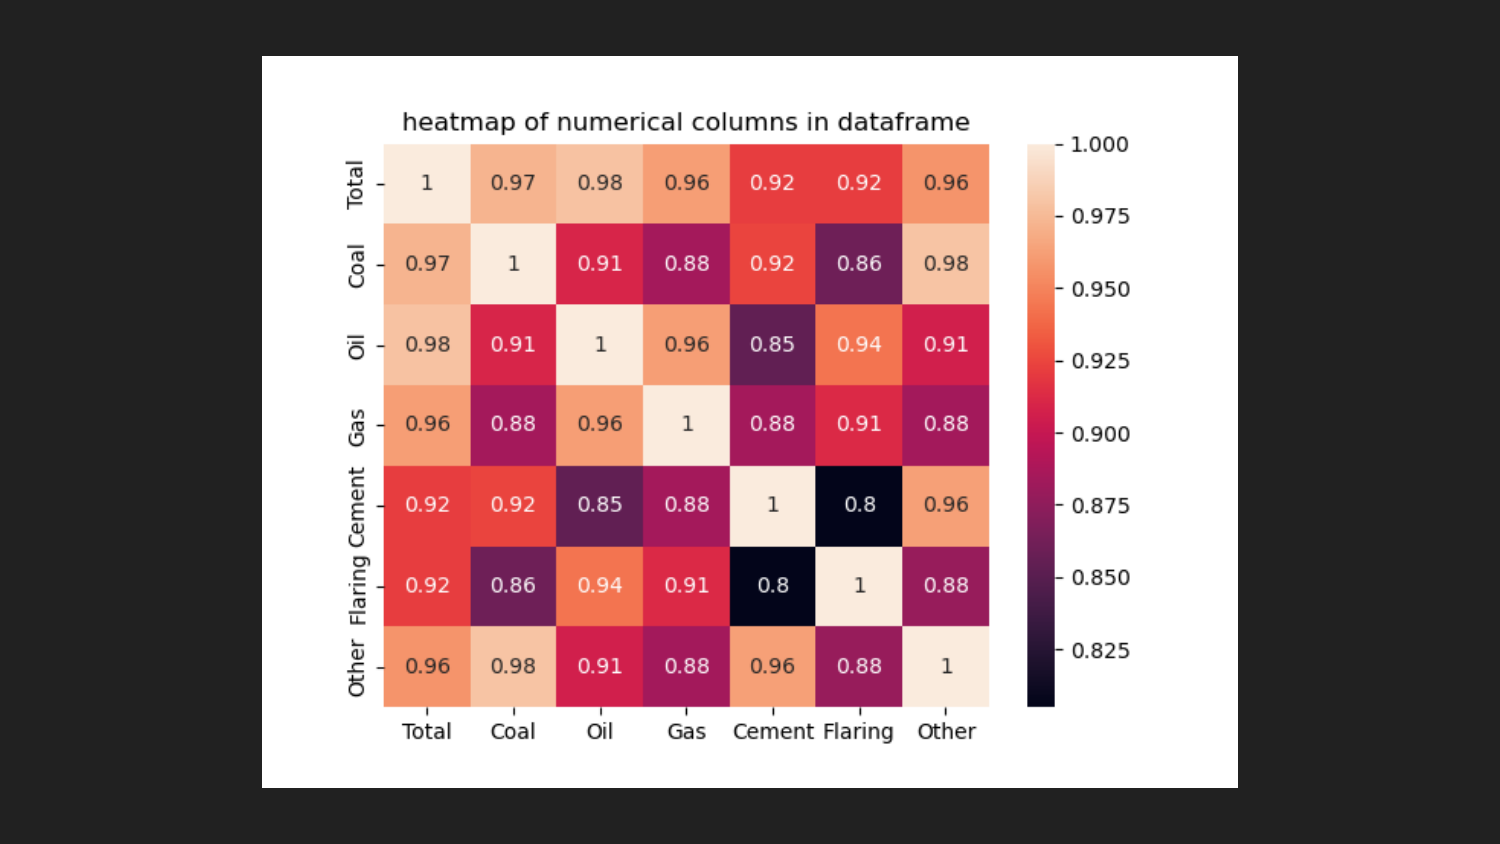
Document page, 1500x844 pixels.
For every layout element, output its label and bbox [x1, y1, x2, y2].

picture [262, 56, 1238, 788]
